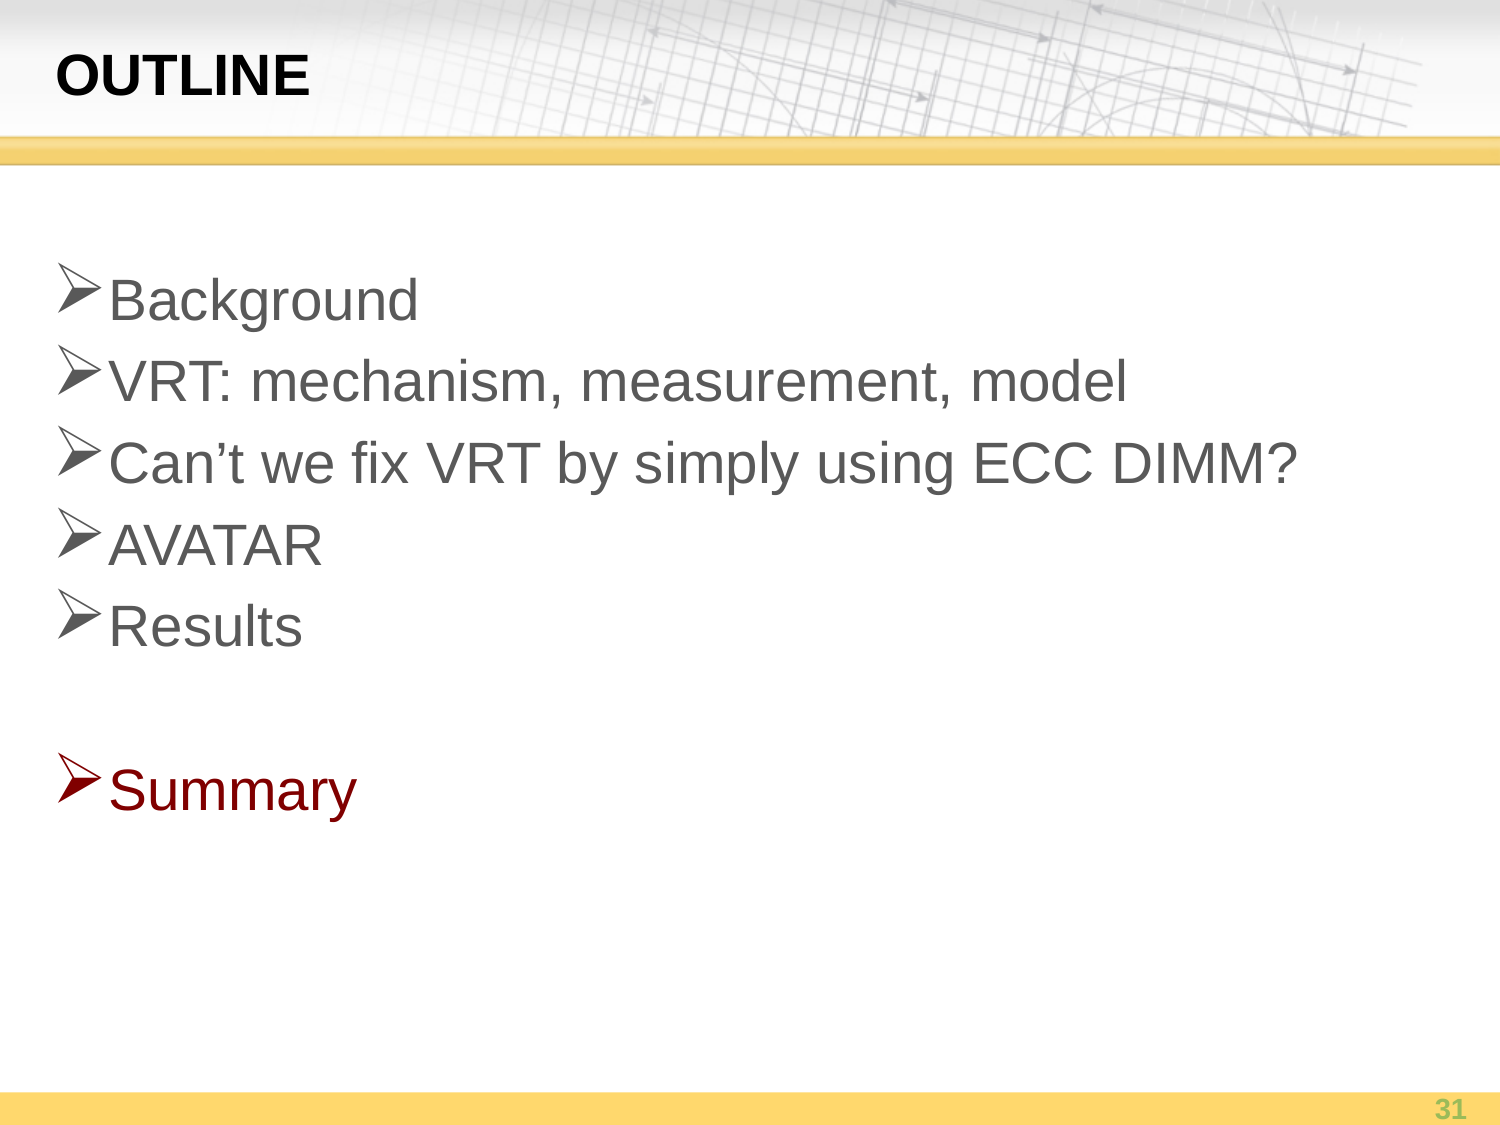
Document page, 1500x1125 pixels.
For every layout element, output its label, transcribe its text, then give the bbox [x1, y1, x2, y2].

list Background VRT: mechanism, measurement, model Can’t we fix VRT by simply using ECC DIMM? AVATAR Results Summary [37, 254, 1500, 743]
title OUTLINE [40, 32, 1500, 113]
slide_number 31 [1132, 1087, 1483, 1125]
picture [0, 0, 1500, 1092]
